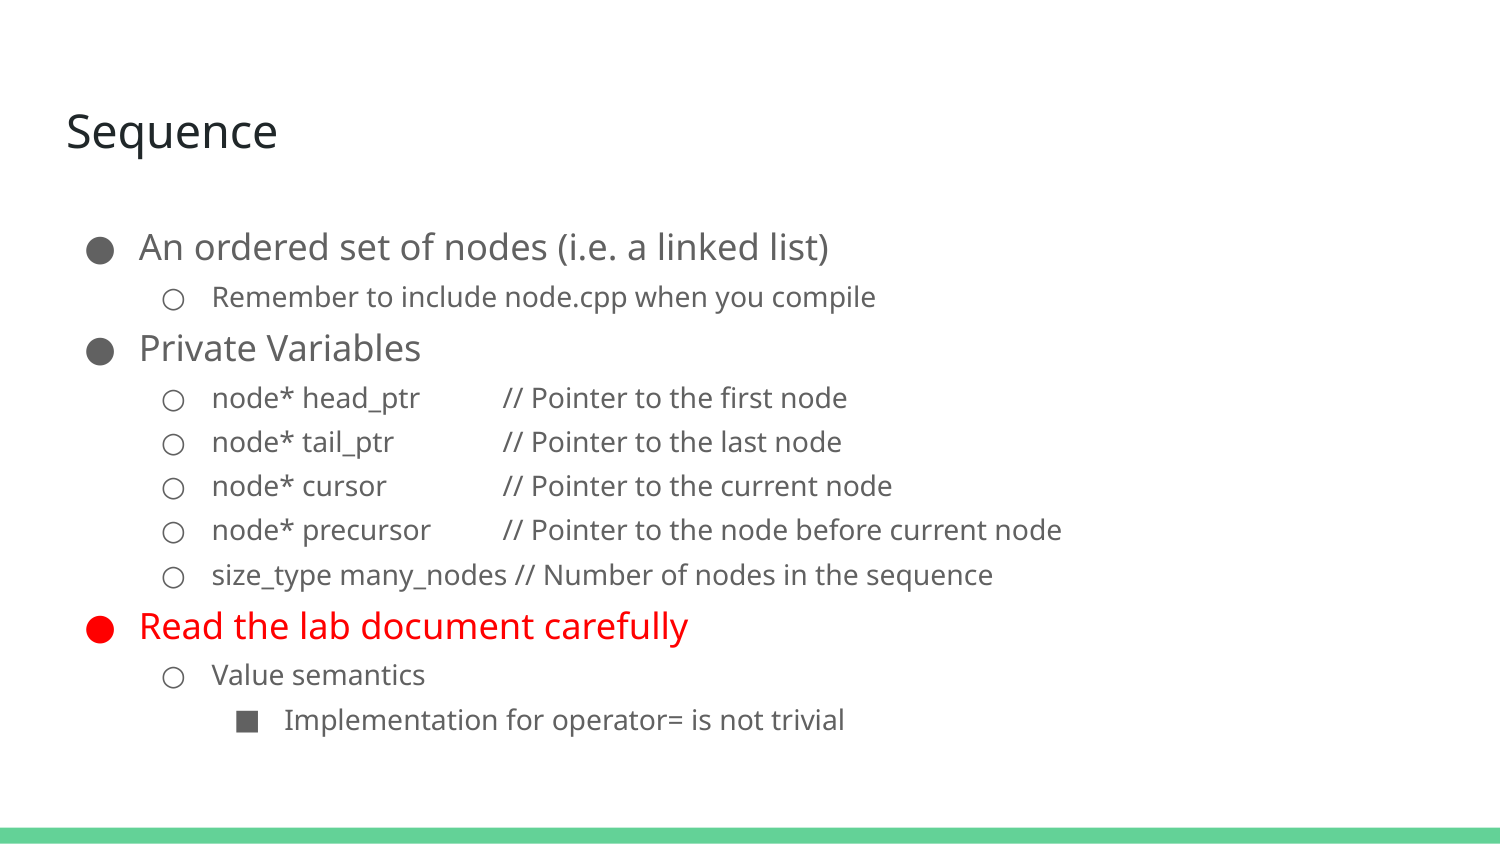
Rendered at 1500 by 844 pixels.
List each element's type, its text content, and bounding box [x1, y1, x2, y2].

title Sequence [51, 83, 1449, 178]
list An ordered set of nodes (i.e. a linked list) Remember to include node.cpp when you compile Private Variables node* head_ptr // Pointer to the first node node* tail_ptr // Pointer to the last node node* cursor // Pointer to the current node node* precursor // Pointer to the node before current node size_type many_nodes // Number of nodes in the sequence Read the lab document carefully Value semantics Implementation for operator= is not trivial [51, 199, 1449, 761]
